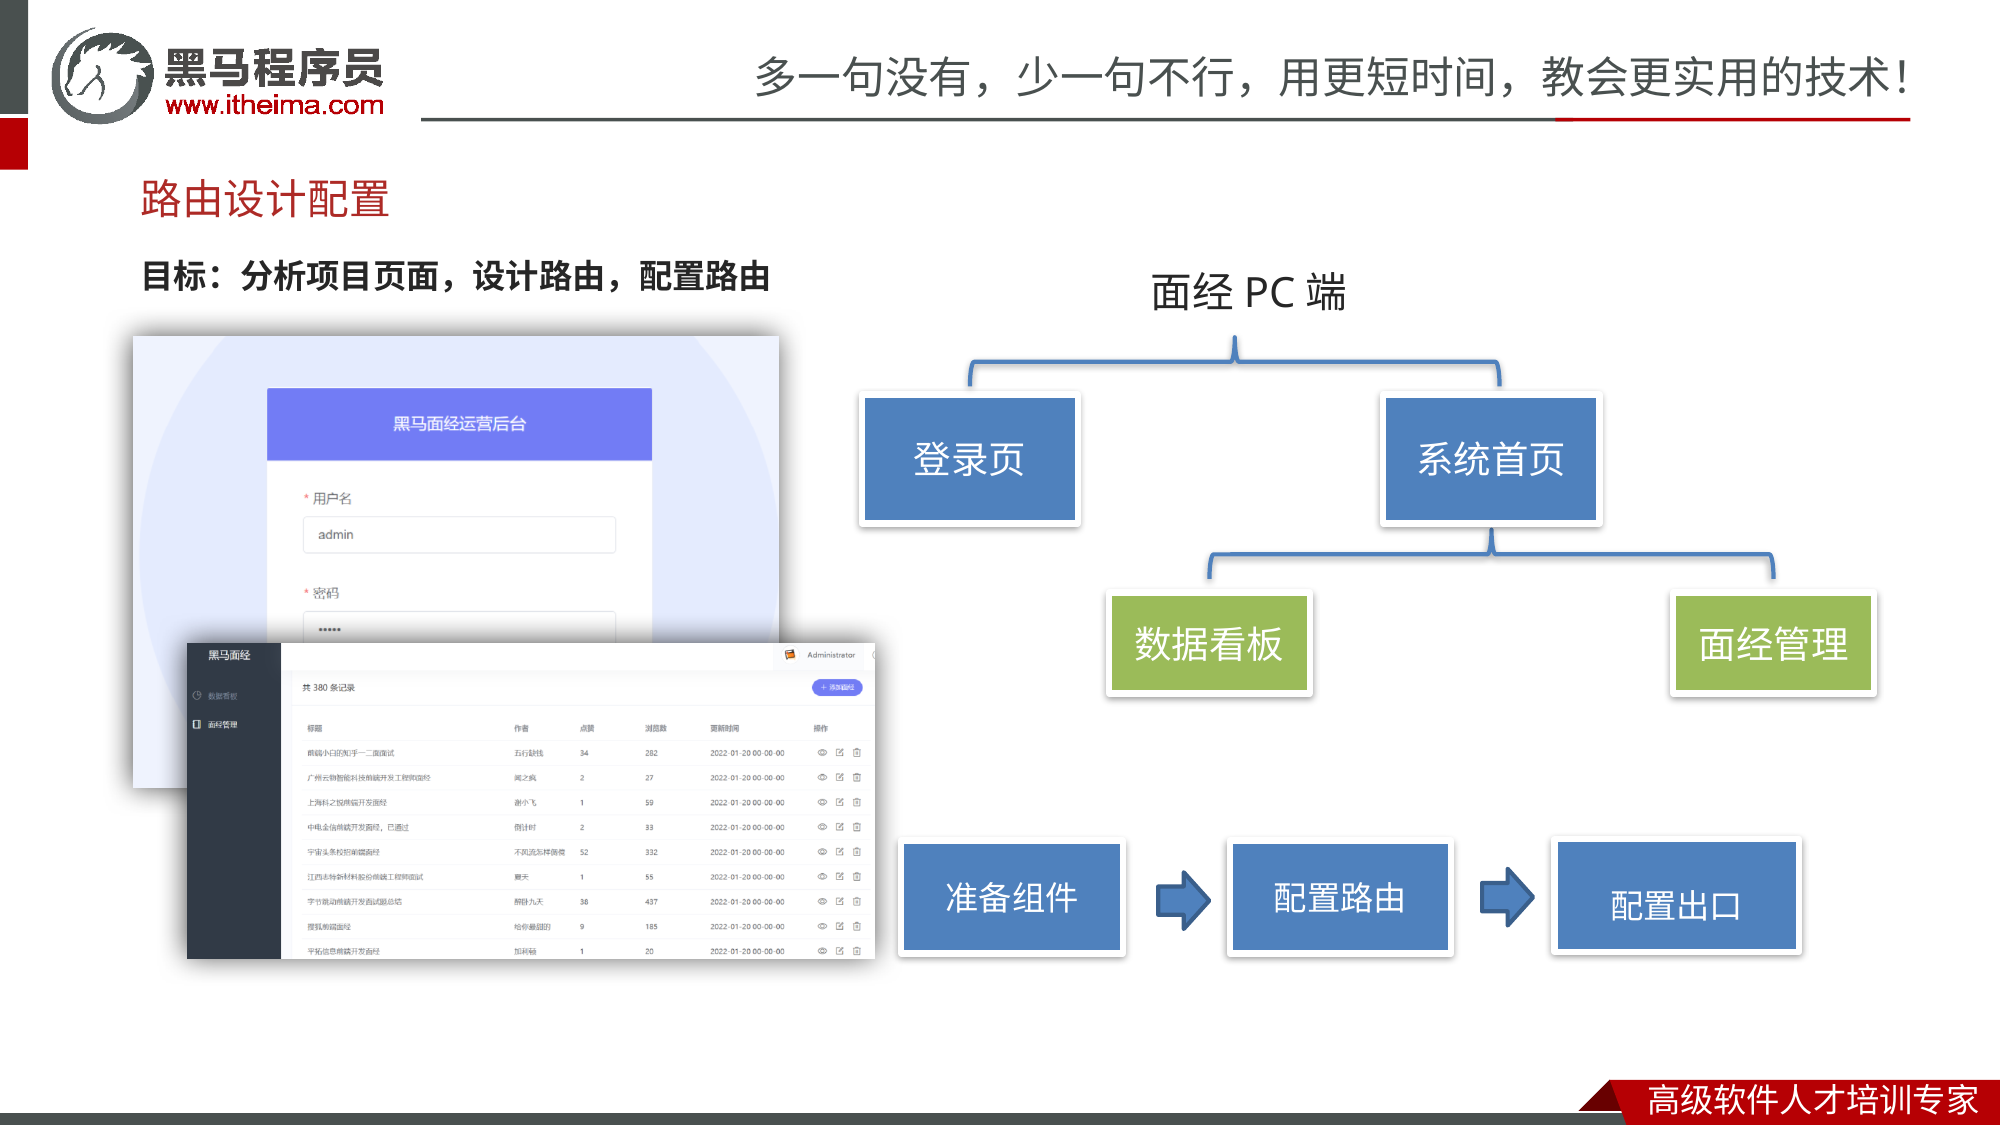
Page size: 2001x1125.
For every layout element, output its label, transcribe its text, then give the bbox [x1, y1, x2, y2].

picture [132, 336, 875, 959]
text_box [1207, 534, 1776, 579]
text_box 面经管理 [1670, 589, 1877, 697]
text_box [967, 335, 1502, 387]
text_box 数据看板 [1106, 589, 1313, 697]
text_box 配置出口 [1551, 836, 1802, 955]
text_box 配置路由 [1227, 837, 1454, 957]
picture [50, 26, 384, 125]
title 路由设计配置 [125, 155, 757, 241]
text_box 系统首页 [1380, 391, 1603, 527]
text_box 登录页 [859, 391, 1081, 527]
text_box 准备组件 [898, 837, 1126, 957]
text_box [1480, 866, 1535, 928]
text_box [1156, 870, 1211, 931]
